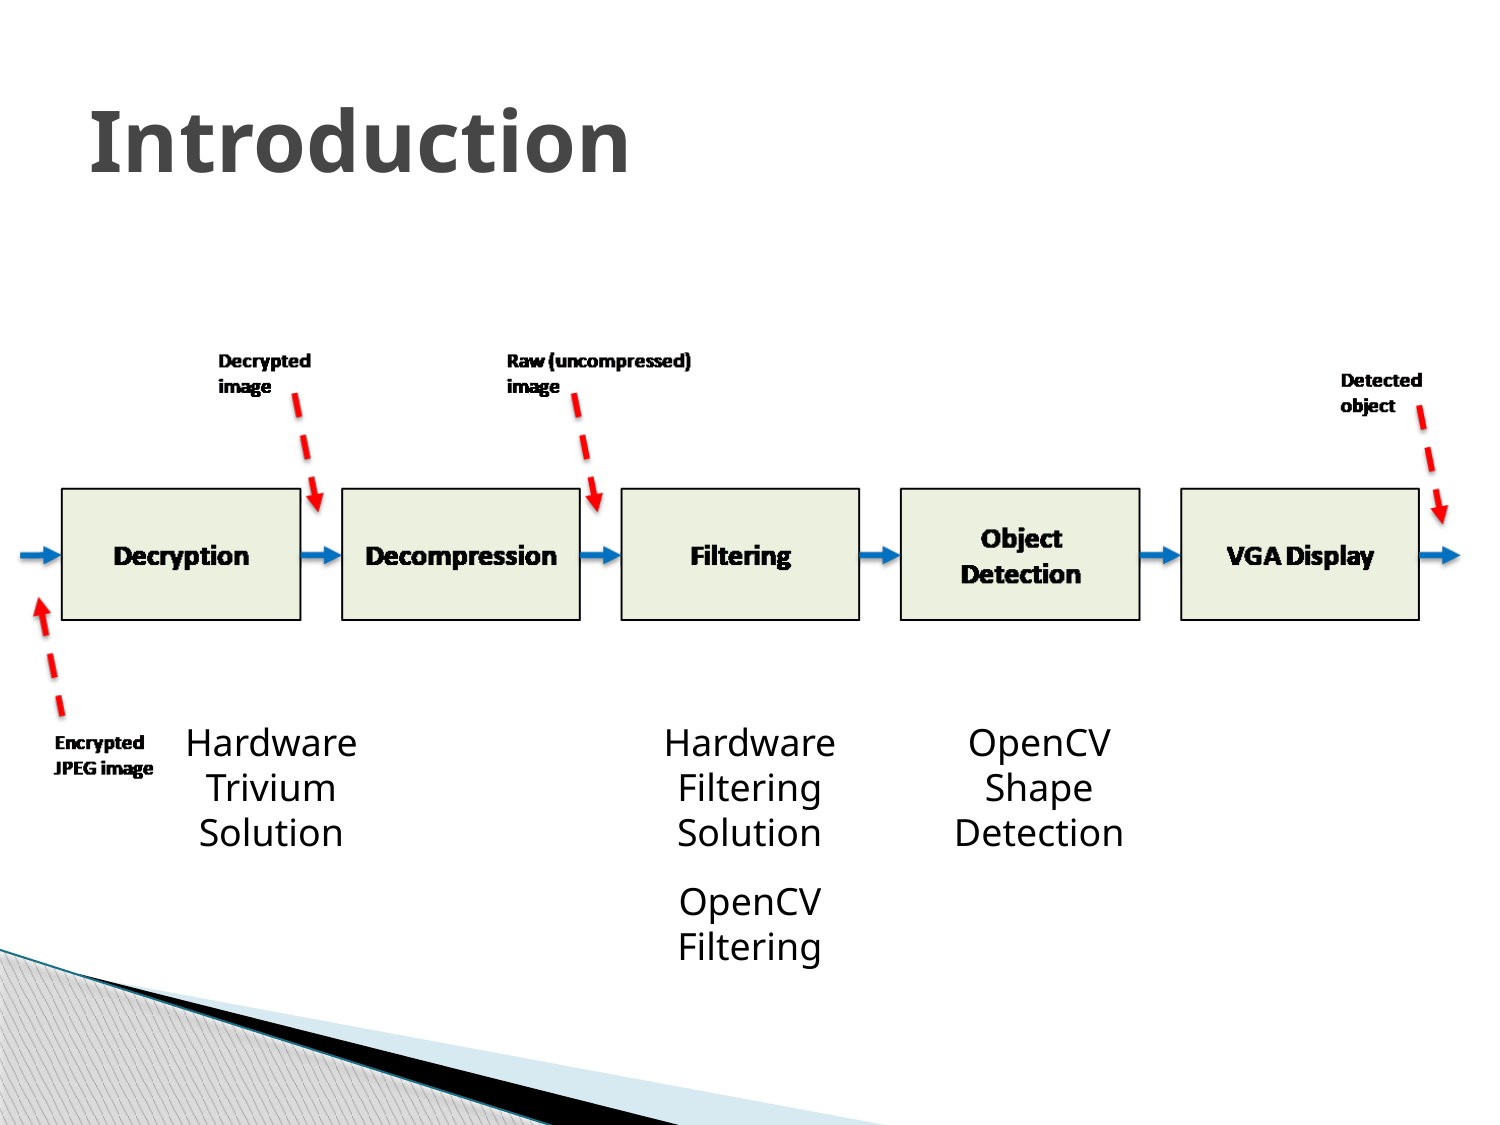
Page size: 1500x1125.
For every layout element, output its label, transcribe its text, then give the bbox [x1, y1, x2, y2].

text_box OpenCV Shape Detection [915, 798, 1164, 862]
text_box Hardware Filtering Solution [625, 798, 874, 862]
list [12, 337, 1488, 788]
title Introduction [75, 45, 1425, 233]
text_box Hardware Trivium Solution [147, 798, 396, 862]
text_box OpenCV Filtering [625, 870, 874, 976]
